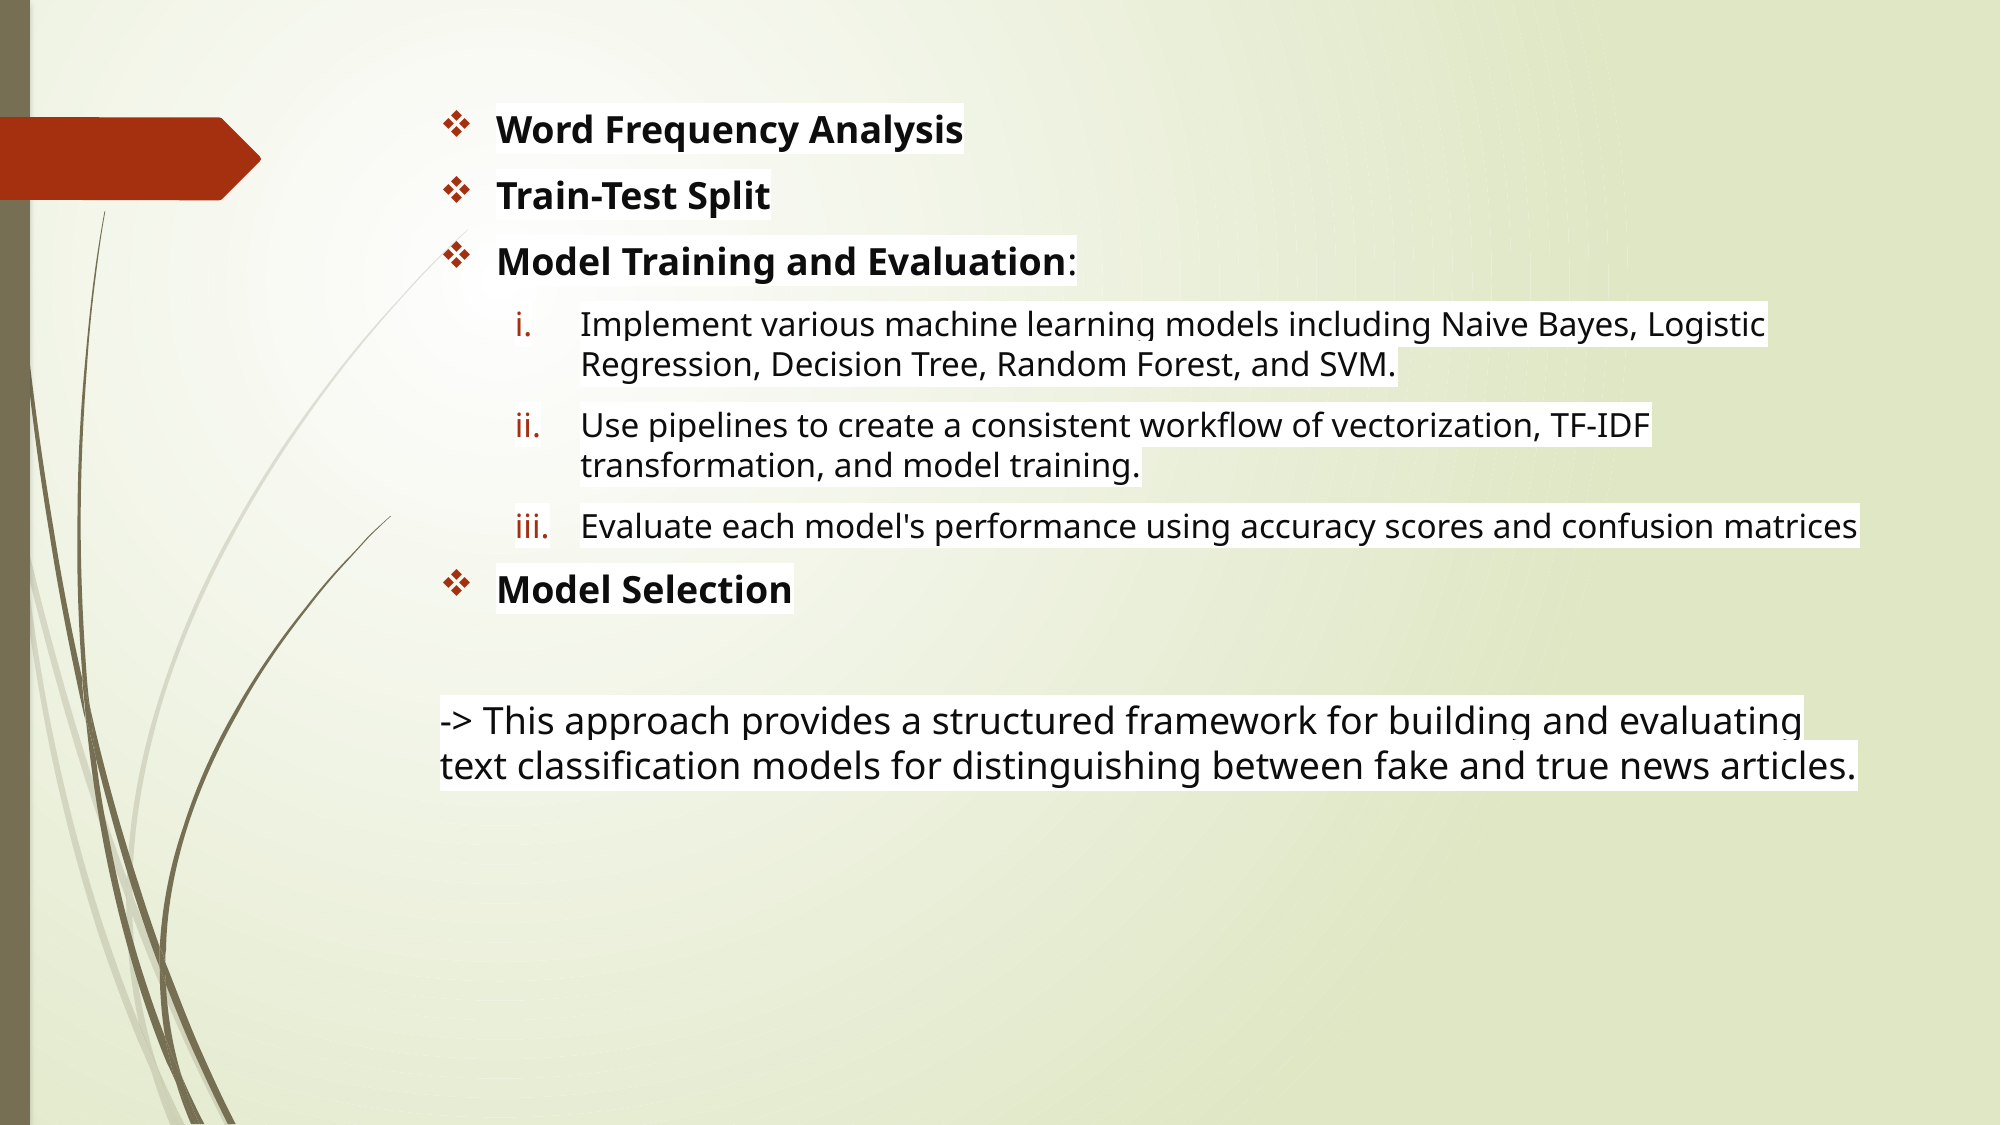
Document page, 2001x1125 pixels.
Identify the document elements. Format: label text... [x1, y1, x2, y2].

list Word Frequency Analysis Train-Test Split Model Training and Evaluation: Implement various machine learning models including Naive Bayes, Logistic Regression, Decision Tree, Random Forest, and SVM. Use pipelines to create a consistent workflow of vectorization, TF-IDF transformation, and model training. Evaluate each model's performance using accuracy scores and confusion matrices Model Selection -> This approach provides a structured framework for building and evaluating text classification models for distinguishing between fake and true news articles. [424, 98, 1888, 970]
